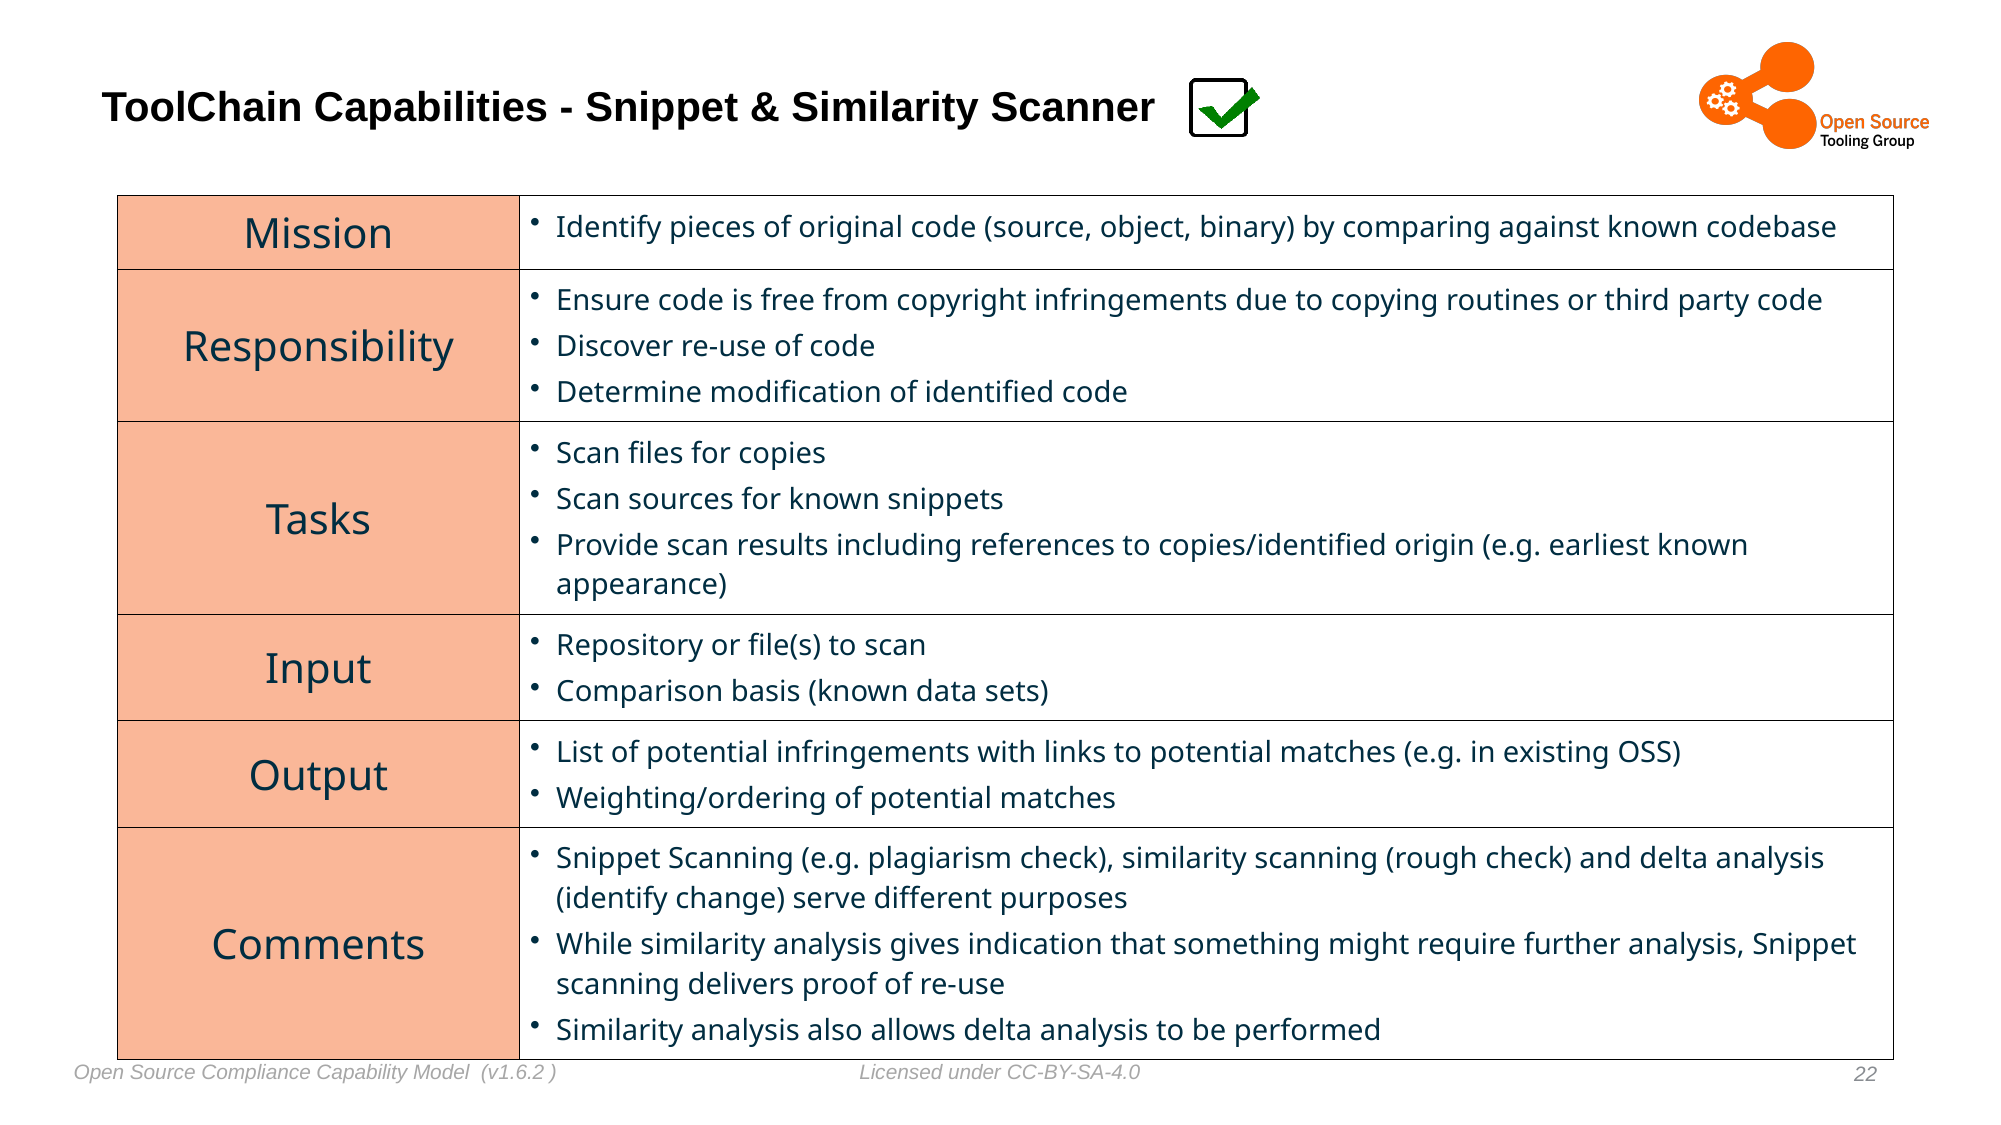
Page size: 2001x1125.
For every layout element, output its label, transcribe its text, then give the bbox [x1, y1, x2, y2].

table_cell Tasks [118, 422, 519, 614]
table_cell Ensure code is free from copyright infringements due to copying routines or third party code Discover re-use of code Determine modification of identified code [520, 270, 1893, 421]
table_cell Scan files for copies Scan sources for known snippets Provide scan results including references to copies/identified origin (e.g. earliest known appearance) [520, 422, 1893, 614]
picture [1189, 78, 1260, 137]
table_cell Snippet Scanning (e.g. plagiarism check), similarity scanning (rough check) and delta analysis (identify change) serve different purposes While similarity analysis gives indication that something might require further analysis, Snippet scanning delivers proof of re-use Similarity analysis also allows delta analysis to be performed [520, 828, 1893, 1059]
table_cell Input [118, 615, 519, 720]
table_cell Output [118, 721, 519, 827]
title ToolChain Capabilities - Snippet & Similarity Scanner [93, 58, 1707, 157]
table_cell Responsibility [118, 270, 519, 421]
table_cell Comments [118, 828, 519, 1059]
table_header Mission [118, 196, 519, 269]
table_cell List of potential infringements with links to potential matches (e.g. in existing OSS) Weighting/ordering of potential matches [520, 721, 1893, 827]
slide_number 22 [1845, 1053, 1886, 1092]
picture [1699, 42, 1929, 149]
table_cell Repository or file(s) to scan Comparison basis (known data sets) [520, 615, 1893, 720]
table_header Identify pieces of original code (source, object, binary) by comparing against known codebase [520, 196, 1893, 269]
